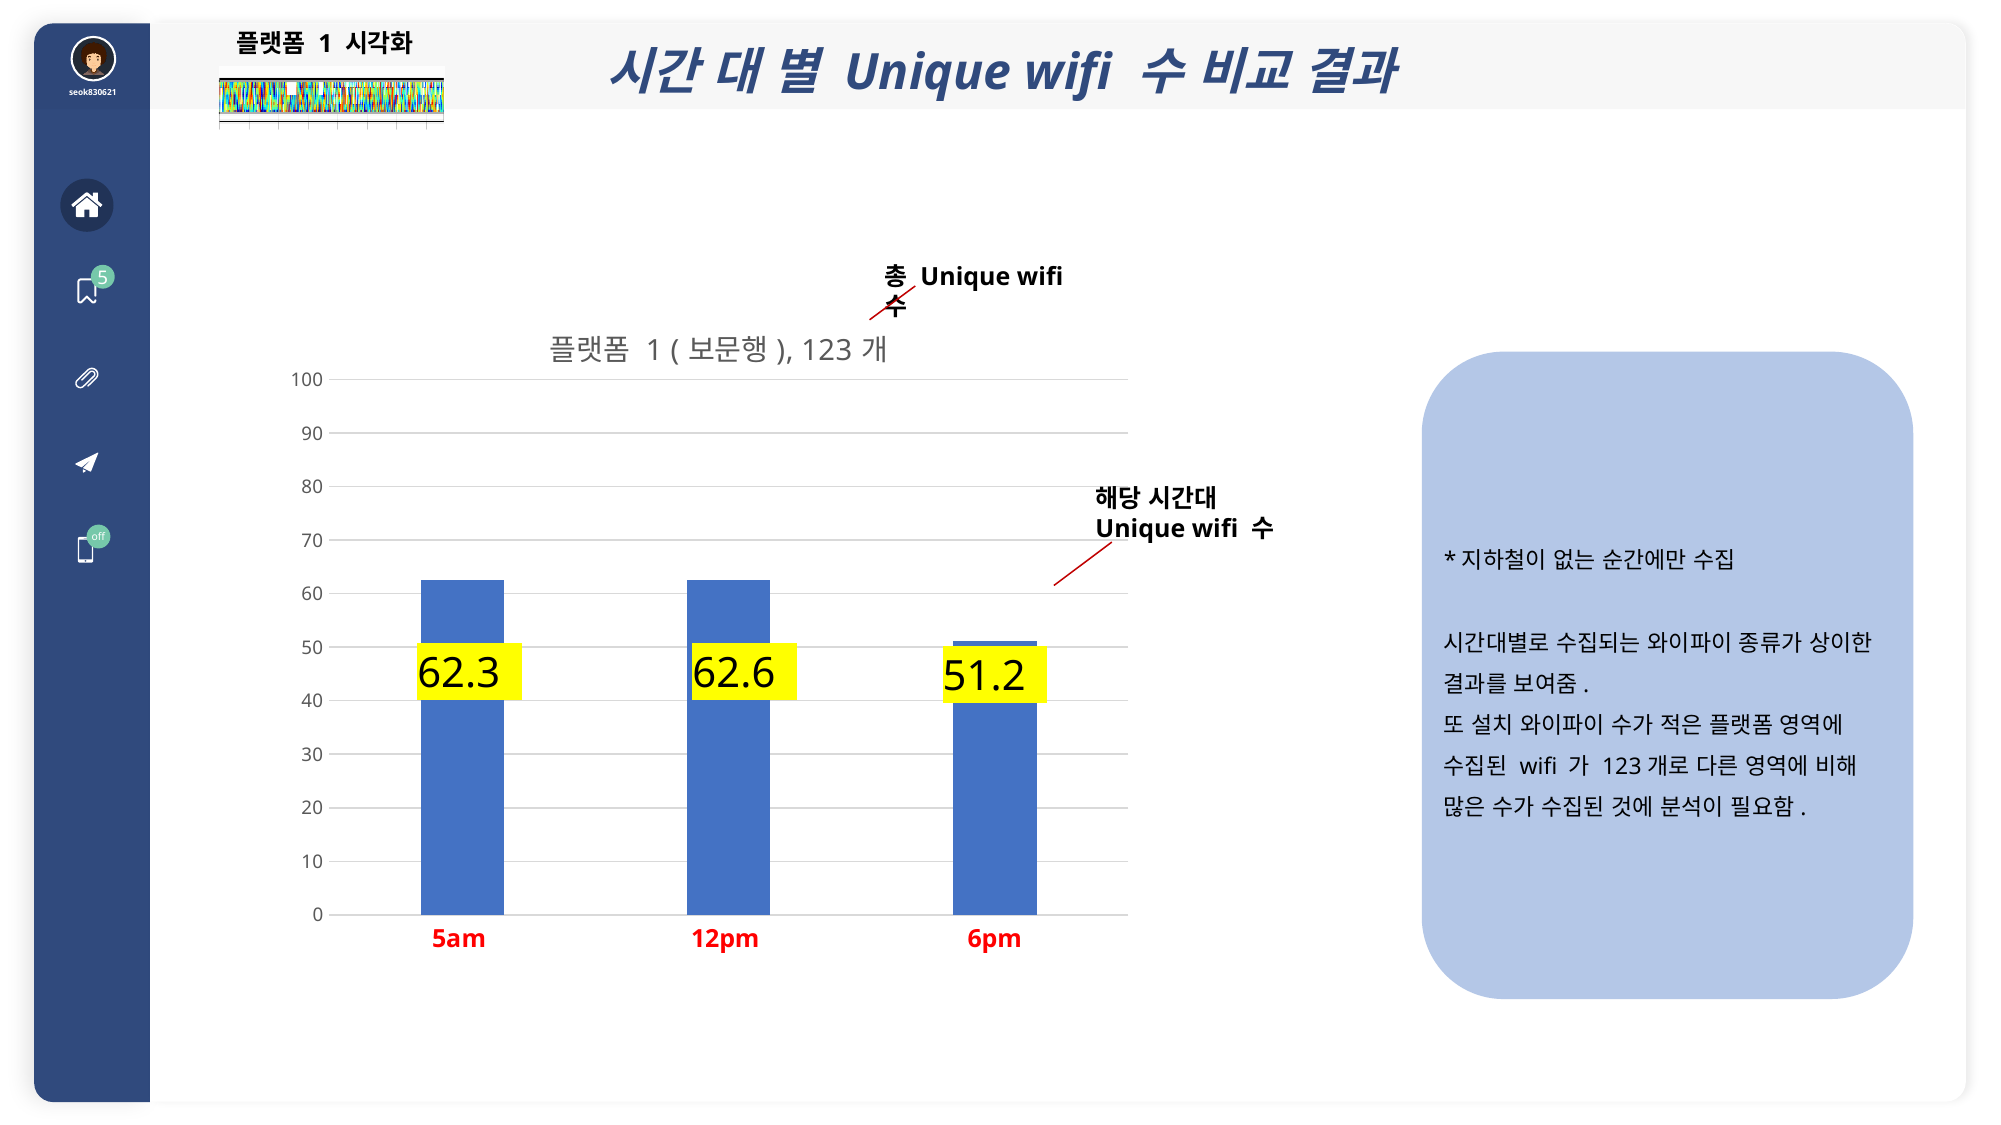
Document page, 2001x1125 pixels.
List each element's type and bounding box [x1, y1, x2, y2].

picture [218, 66, 445, 131]
text_box [1053, 542, 1112, 586]
text_box [34, 22, 1966, 1103]
chart [275, 295, 1162, 979]
text_box [869, 285, 916, 320]
